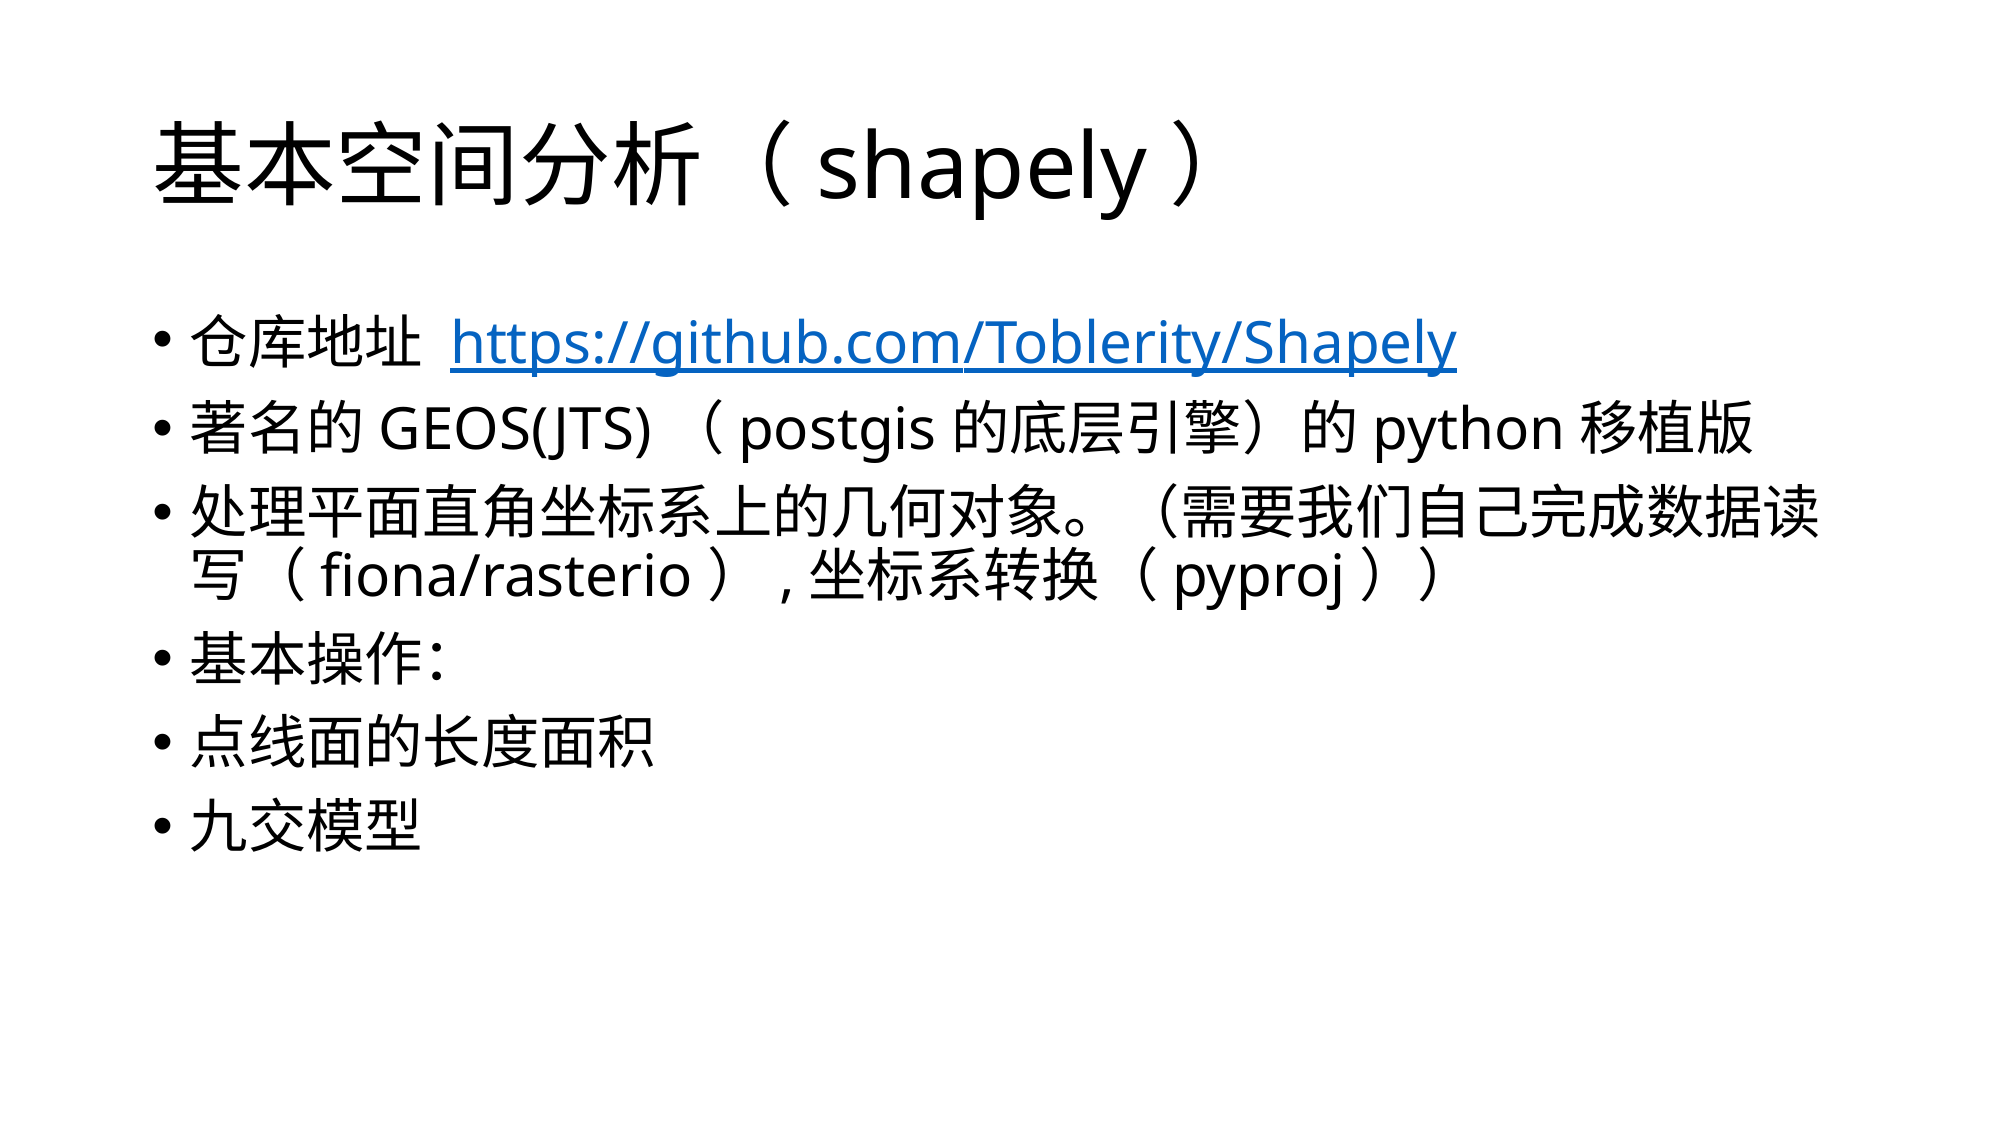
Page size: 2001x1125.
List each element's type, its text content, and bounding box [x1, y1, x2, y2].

title 基本空间分析（shapely） [137, 59, 1863, 278]
list 仓库地址 https://github.com/Toblerity/Shapely 著名的GEOS(JTS)（postgis的底层引擎）的python移植版 处理平面直角坐标系上的几何对象。（需要我们自己完成数据读写（fiona/rasterio）,坐标系转换（pyproj）） 基本操作： 点线面的长度面积 九交模型 [137, 299, 1863, 1014]
